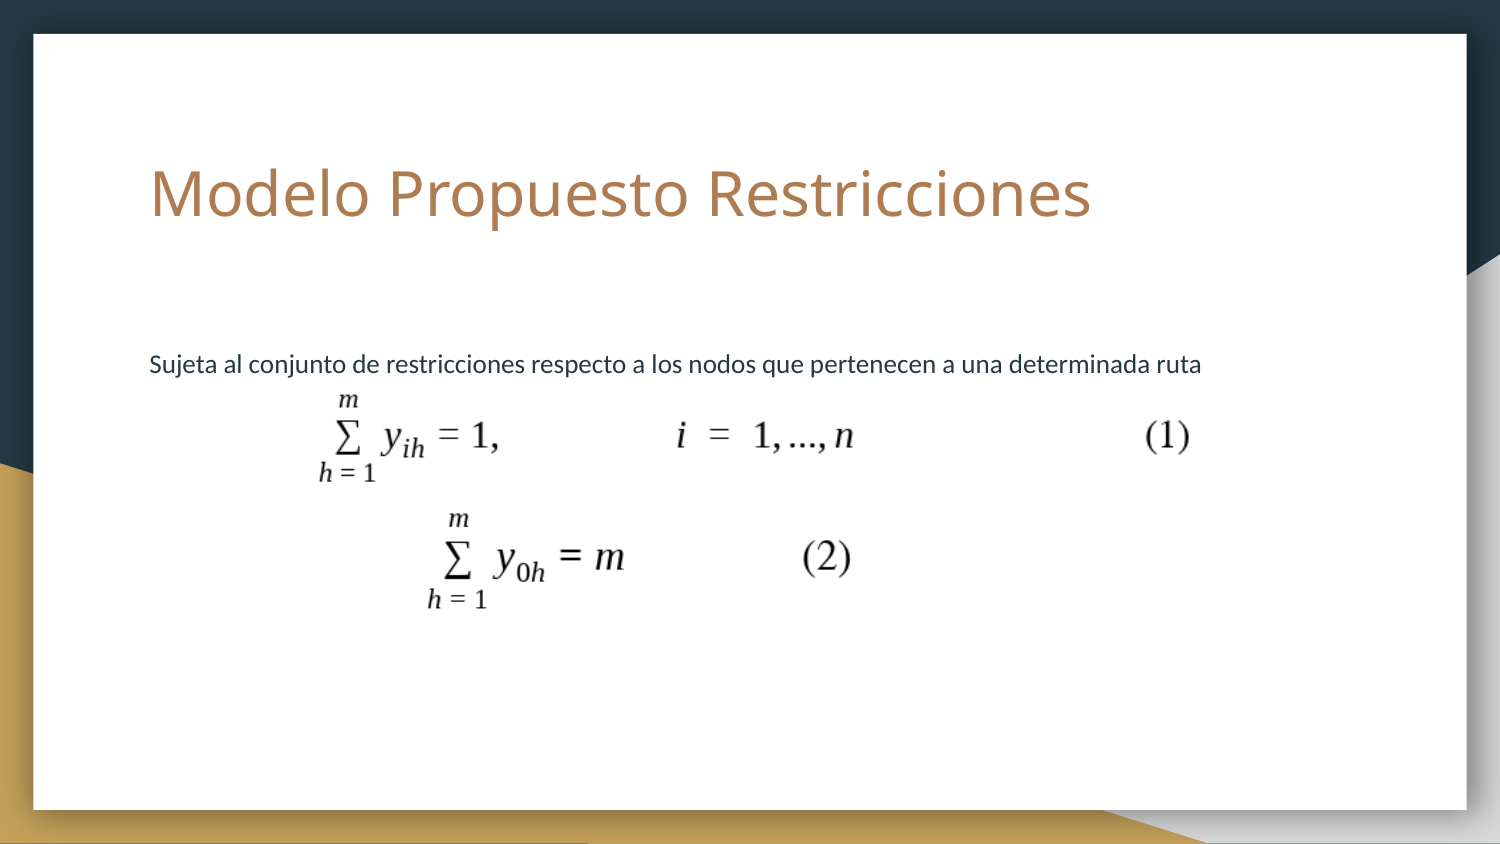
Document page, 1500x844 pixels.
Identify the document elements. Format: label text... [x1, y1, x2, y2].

list Sujeta al conjunto de restricciones respecto a los nodos que pertenecen a una determinada ruta [134, 326, 1366, 729]
title Modelo Propuesto Restricciones [134, 138, 1366, 296]
picture [386, 503, 907, 622]
picture [306, 382, 1220, 493]
